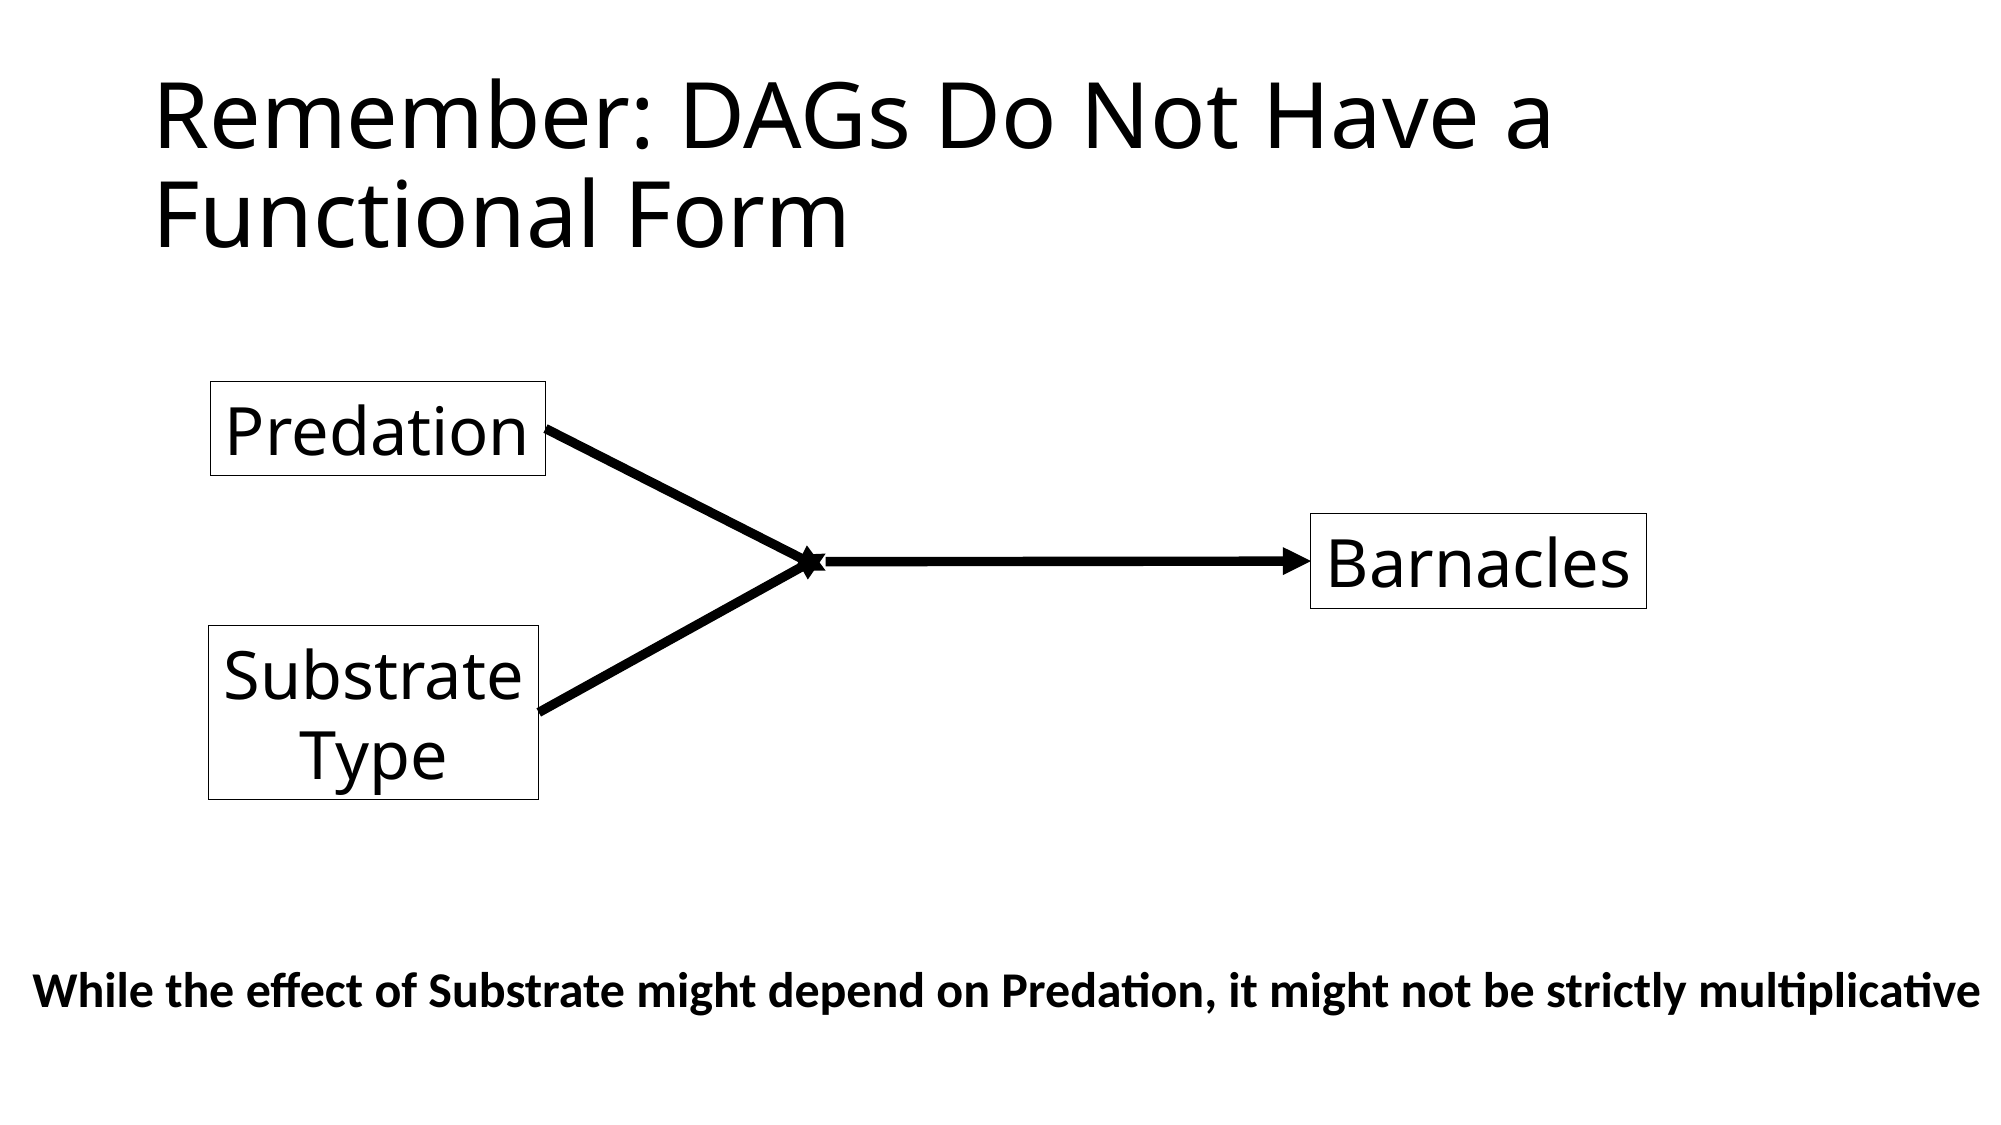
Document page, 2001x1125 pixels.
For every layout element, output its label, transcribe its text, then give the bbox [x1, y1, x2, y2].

text_box While the effect of Substrate might depend on Predation, it might not be strictly multiplicative [17, 949, 1998, 1025]
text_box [215, 381, 1640, 802]
title Remember: DAGs Do Not Have a Functional Form [137, 59, 1863, 278]
